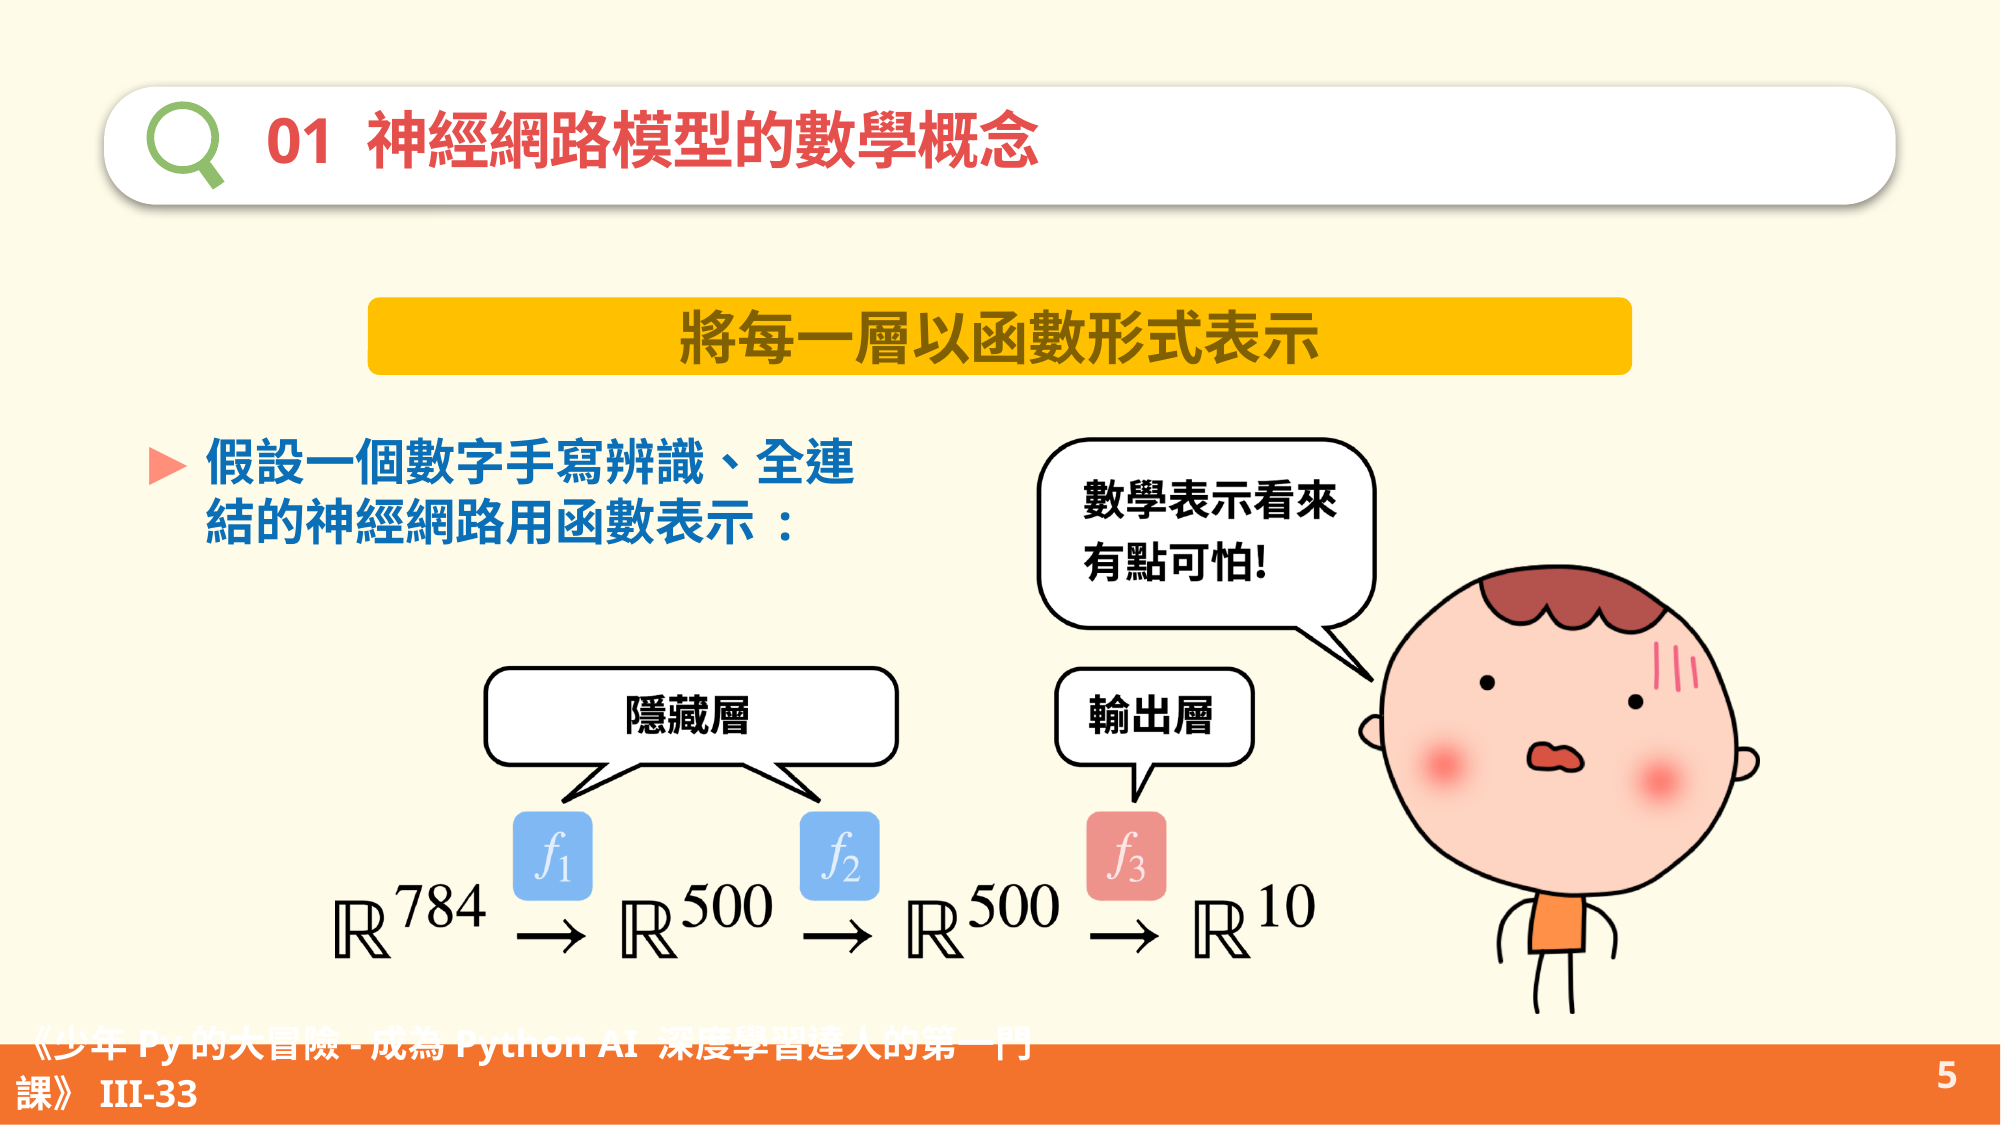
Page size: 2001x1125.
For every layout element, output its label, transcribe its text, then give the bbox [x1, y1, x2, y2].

text_box 假設一個數字手寫辨識、全連結的神經網路用函數表示 : [137, 418, 868, 562]
slide_number 5 [1927, 1047, 1968, 1111]
list 01 神經網路模型的數學概念 [257, 106, 1838, 185]
text_box 將每一層以函數形式表示 [367, 297, 1633, 375]
picture [335, 436, 1760, 1014]
